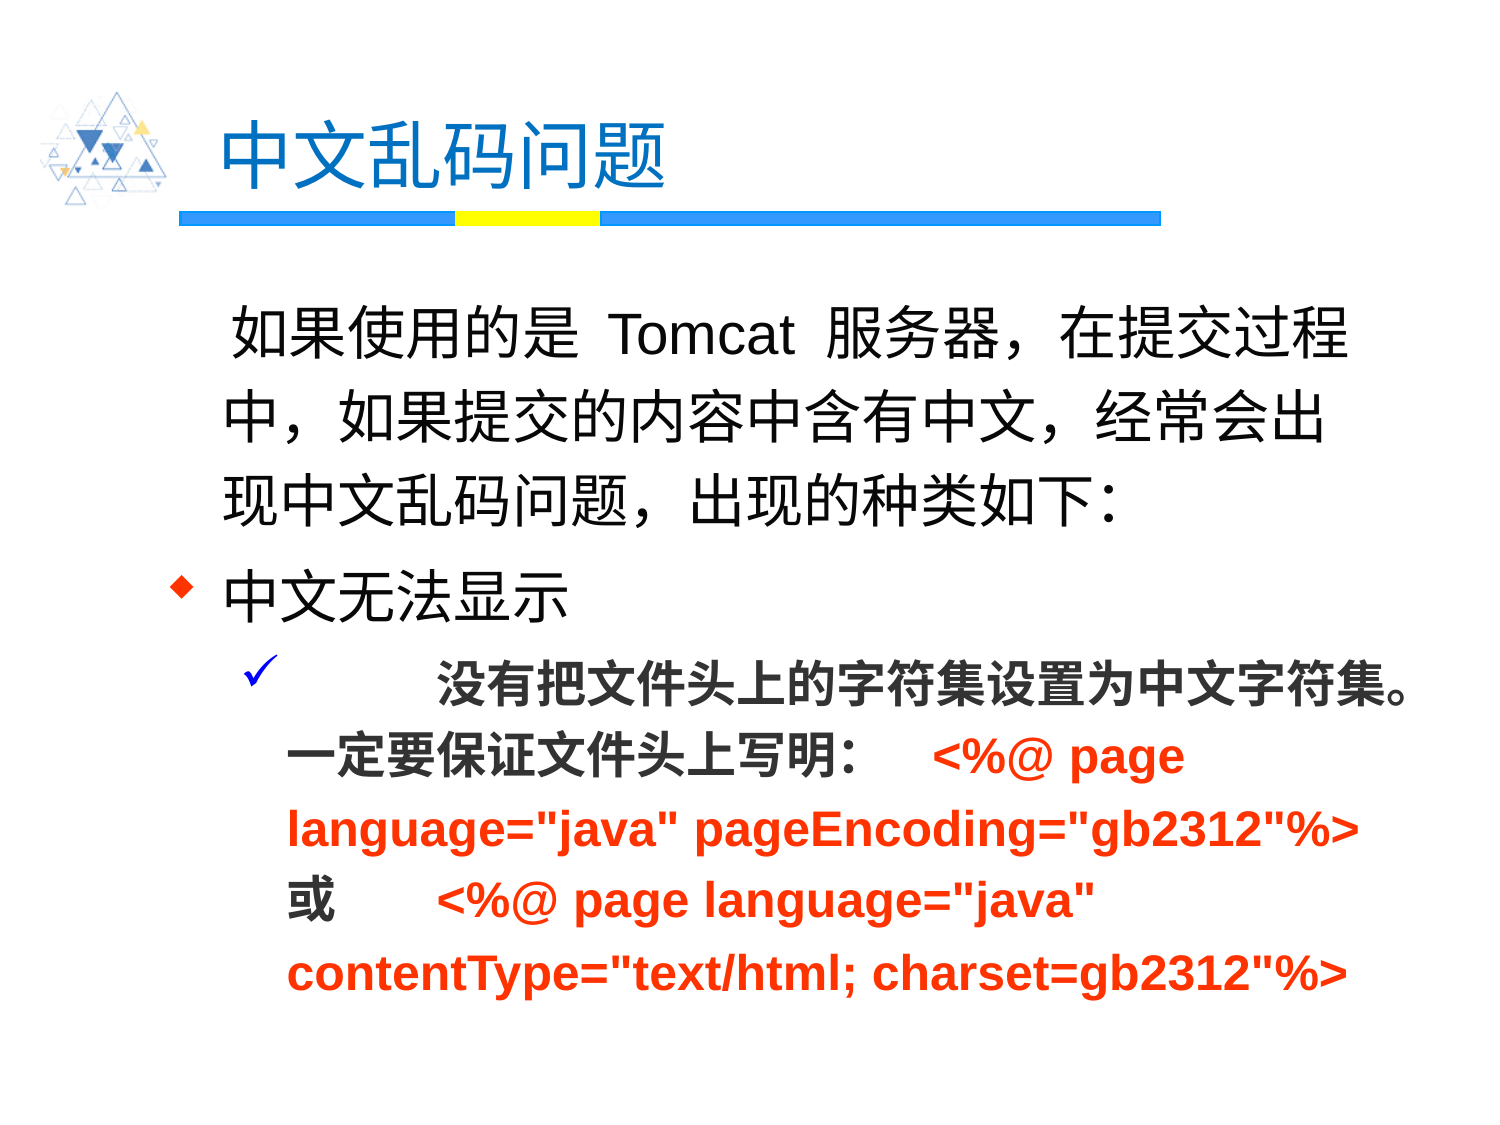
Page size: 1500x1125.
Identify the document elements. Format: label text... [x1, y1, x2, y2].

title 中文乱码问题 [202, 96, 954, 210]
list 如果使用的是 Tomcat 服务器，在提交过程中，如果提交的内容中含有中文，经常会出 现中文乱码问题，出现的种类如下： 中文无法显示 没有把文件头上的字符集设置为中文字符集。一定要保证文件头上写明： <%@ page language="java" pageEncoding="gb2312"%> 或 <%@ page language="java" contentType="text/html; charset=gb2312"%> [149, 274, 1404, 1055]
picture [40, 87, 171, 210]
